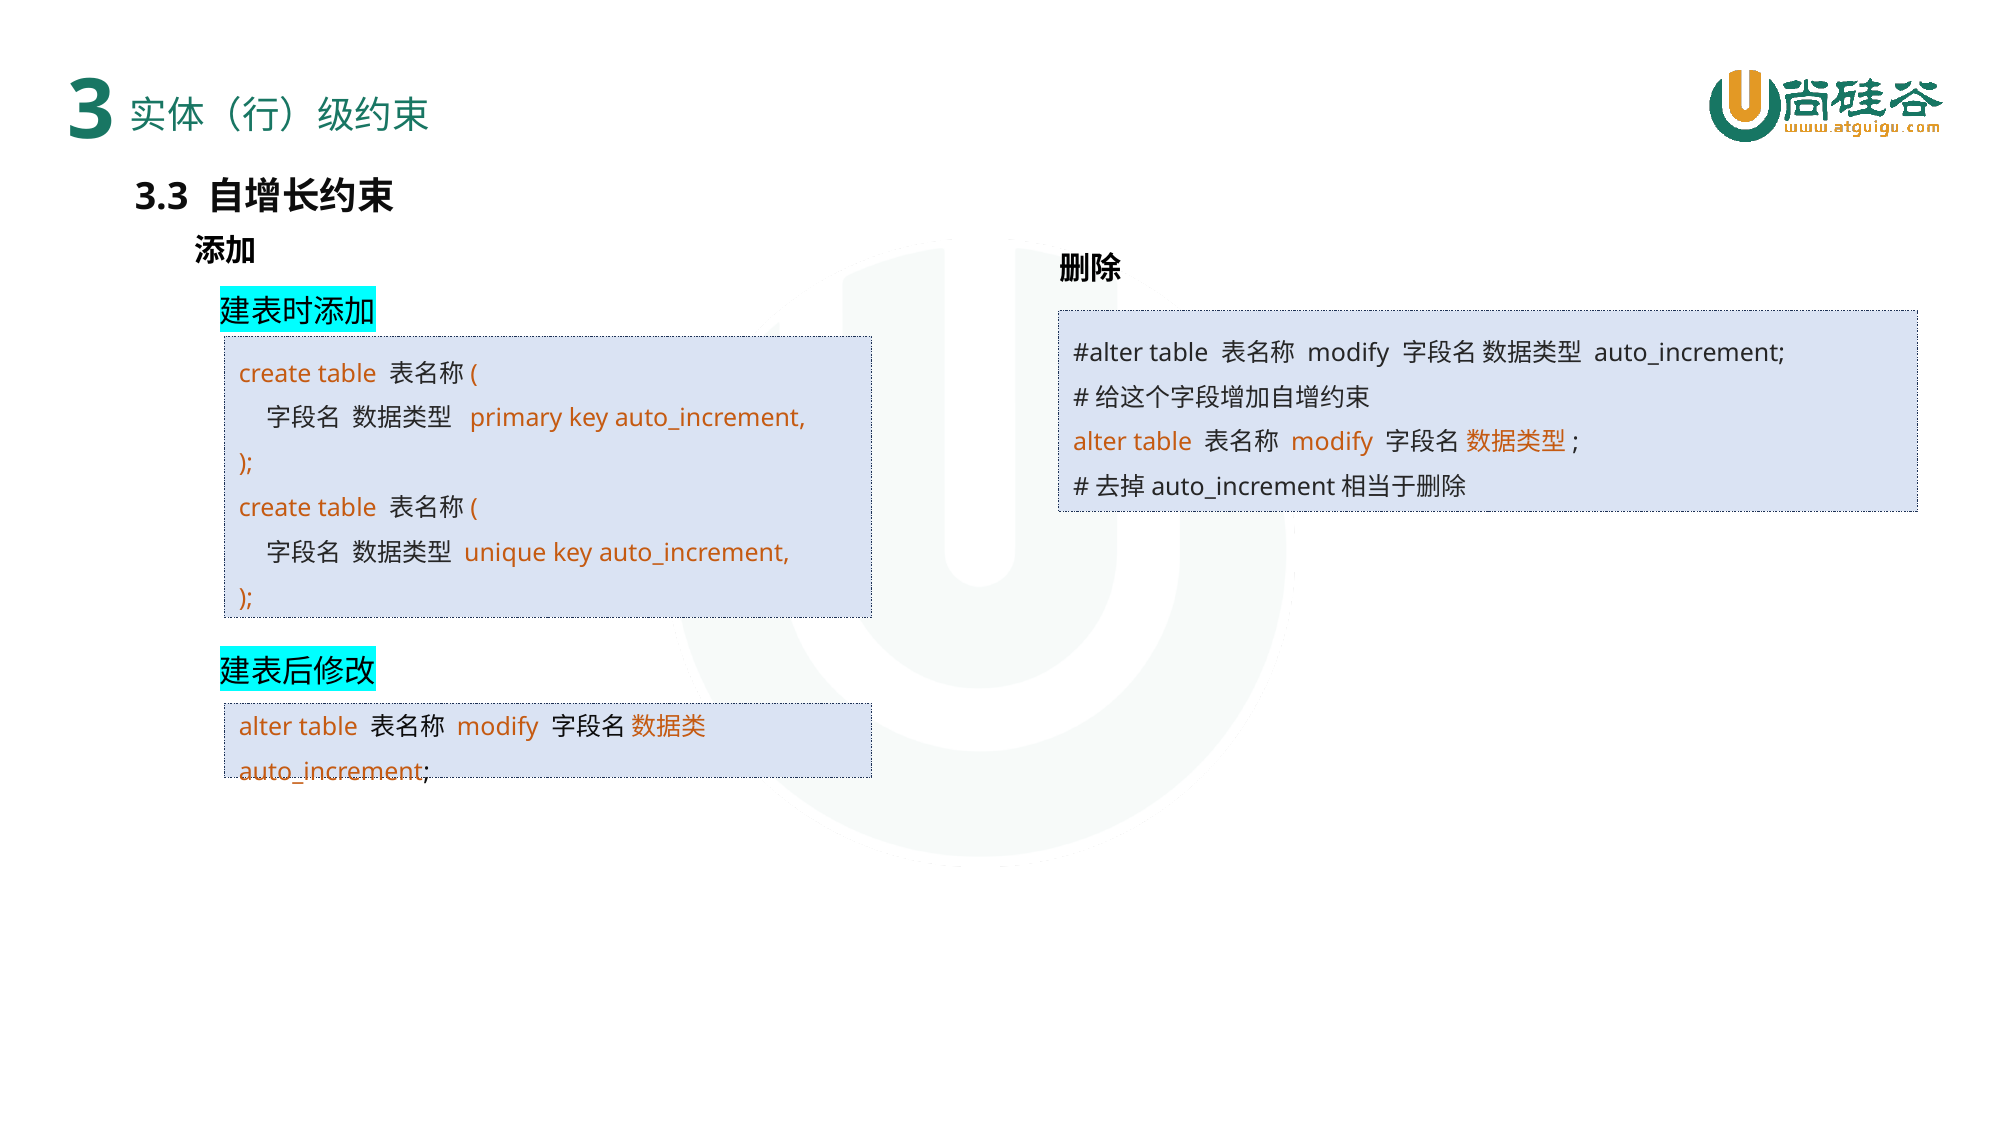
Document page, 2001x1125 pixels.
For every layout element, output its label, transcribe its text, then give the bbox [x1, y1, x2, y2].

text_box 3.3 自增长约束 [120, 164, 1856, 225]
picture [1707, 68, 1945, 143]
text_box 建表后修改 [205, 643, 917, 696]
text_box 3 [52, 47, 130, 163]
text_box 建表时添加 [205, 283, 917, 337]
text_box 实体（行）级约束 [130, 83, 621, 144]
text_box 删除 [1044, 241, 1756, 294]
text_box 添加 [179, 222, 891, 275]
text_box create table 表名称( 字段名 数据类型 primary key auto_increment, ); create table 表名称( 字段名 数据类型 unique key auto_increment, ); [223, 337, 873, 618]
text_box alter table 表名称 modify 字段名 数据类 auto_increment; [223, 702, 873, 778]
text_box #alter table 表名称 modify 字段名 数据类型 auto_increment; #给这个字段增加自增约束 alter table 表名称 modify 字段名 数据类型; #去掉auto_increment相当于删除 [1057, 309, 1918, 512]
